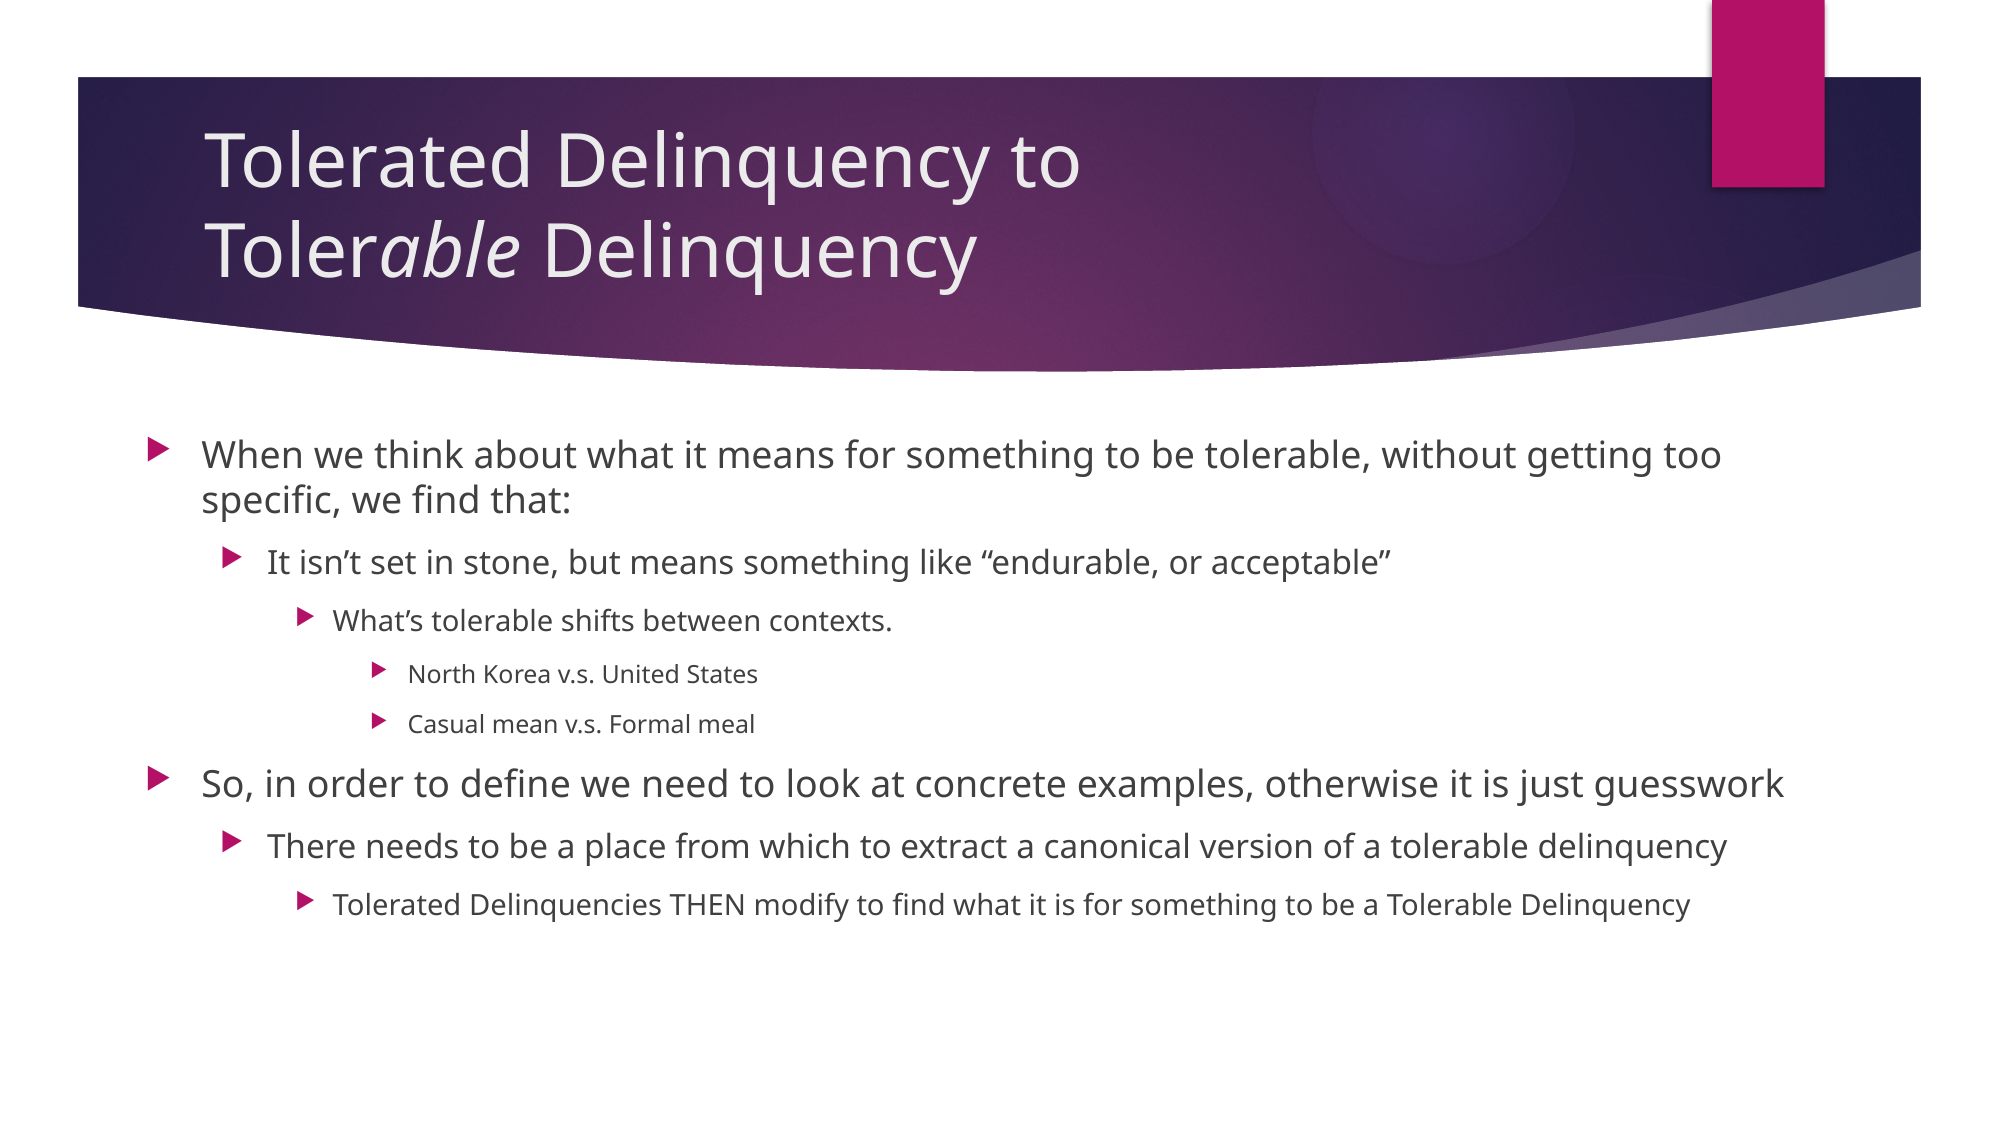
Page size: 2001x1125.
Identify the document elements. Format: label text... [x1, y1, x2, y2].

title Tolerated Delinquency to Tolerable Delinquency [189, 88, 1627, 316]
list When we think about what it means for something to be tolerable, without getting too specific, we find that: It isn’t set in stone, but means something like “endurable, or acceptable” What’s tolerable shifts between contexts. North Korea v.s. United States Casual mean v.s. Formal meal So, in order to define we need to look at concrete examples, otherwise it is just guesswork There needs to be a place from which to extract a canonical version of a tolerable delinquency Tolerated Delinquencies THEN modify to find what it is for something to be a Tolerable Delinquency [130, 423, 1860, 1054]
